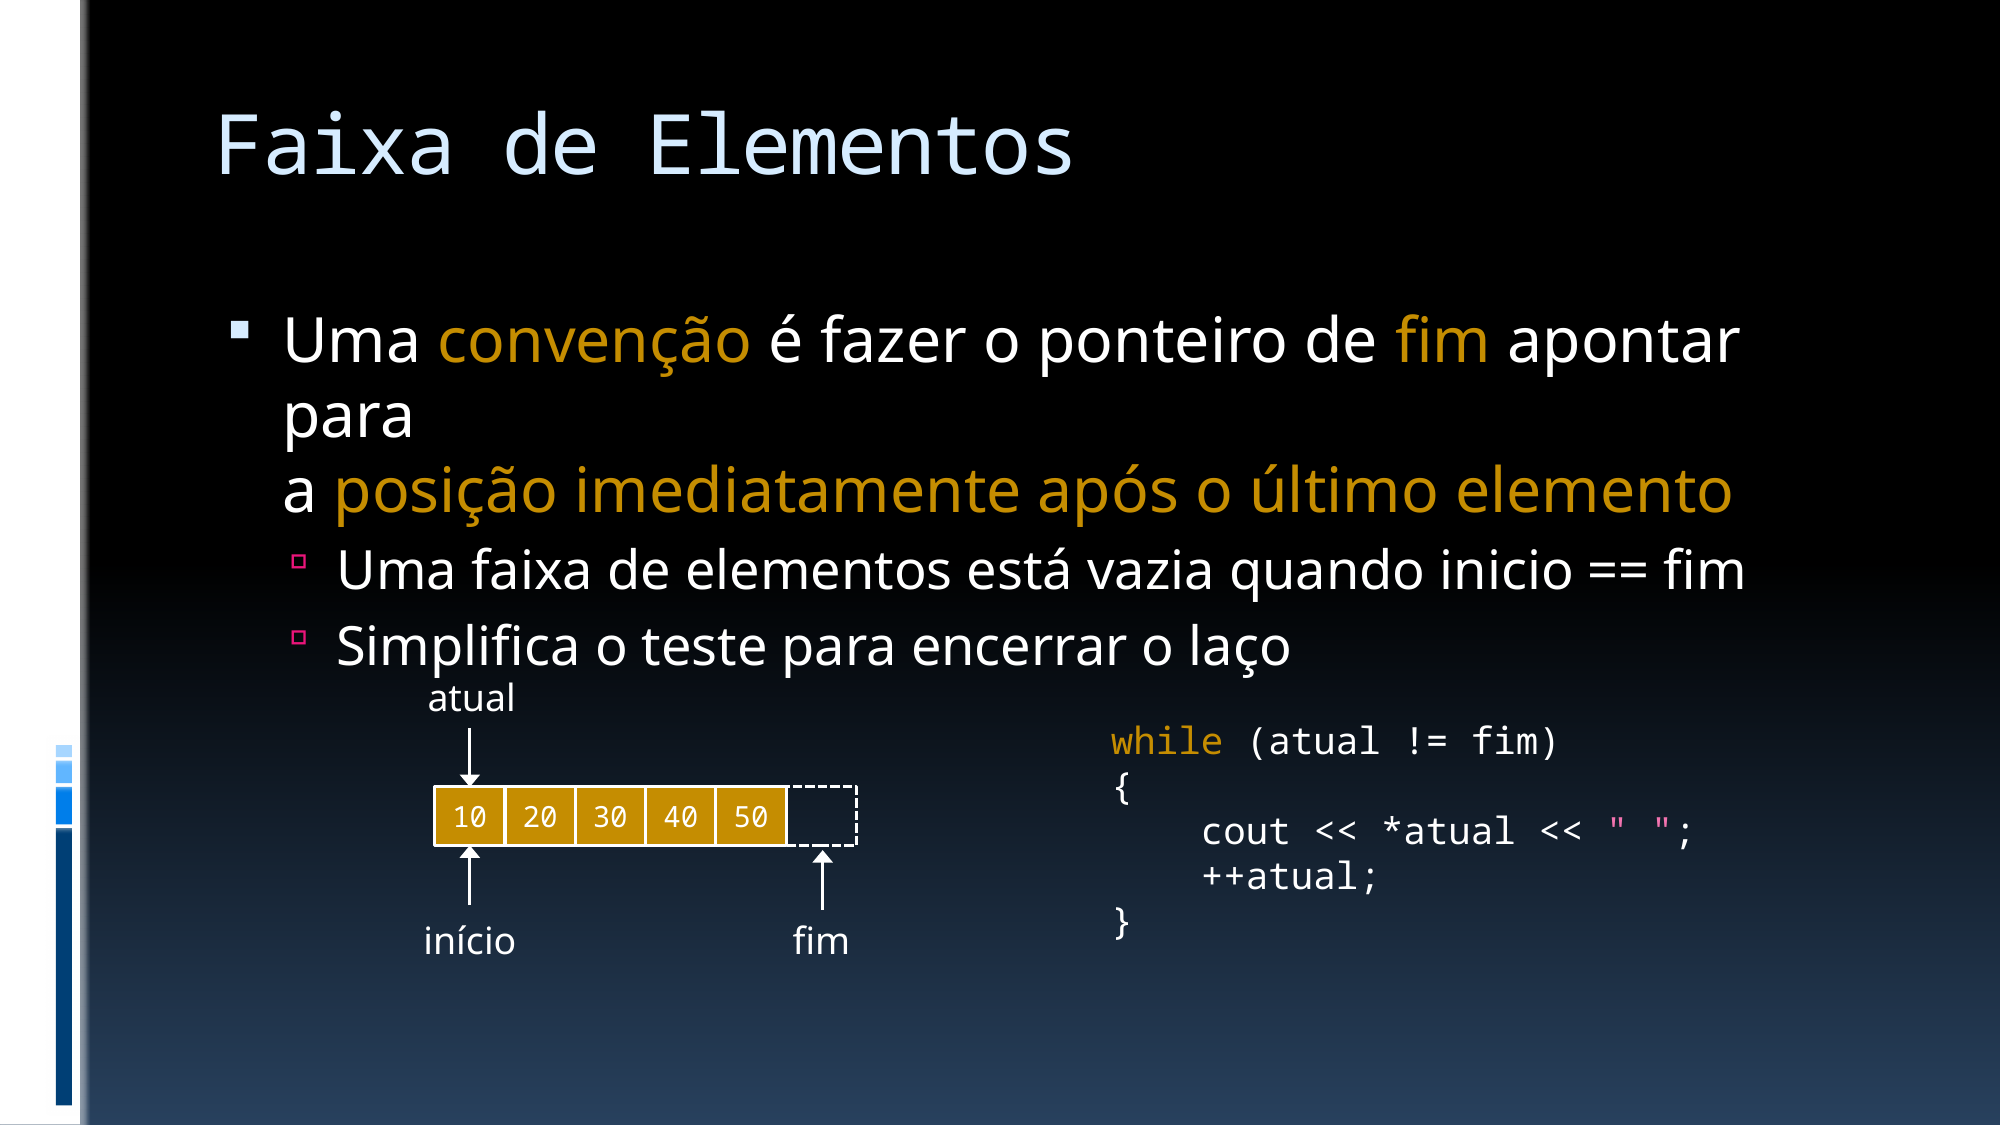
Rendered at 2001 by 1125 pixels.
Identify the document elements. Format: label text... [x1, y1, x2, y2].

text_box 20 [503, 785, 574, 847]
text_box início [408, 909, 532, 970]
text_box 30 [574, 785, 644, 847]
text_box 40 [644, 785, 714, 847]
text_box 10 [433, 785, 503, 847]
text_box while (atual != fim) { cout << *atual << " "; ++atual; } [1096, 709, 1711, 950]
list Uma convenção é fazer o ponteiro de fim apontar para a posição imediatamente após o último elemento Uma faixa de elementos está vazia quando inicio == fim Simplifica o teste para encerrar o laço [200, 292, 1900, 1059]
text_box 50 [714, 785, 787, 847]
text_box fim [777, 909, 865, 970]
text_box atual [412, 666, 531, 727]
title Faixa de Elementos [200, 83, 1900, 234]
text_box [785, 785, 858, 847]
